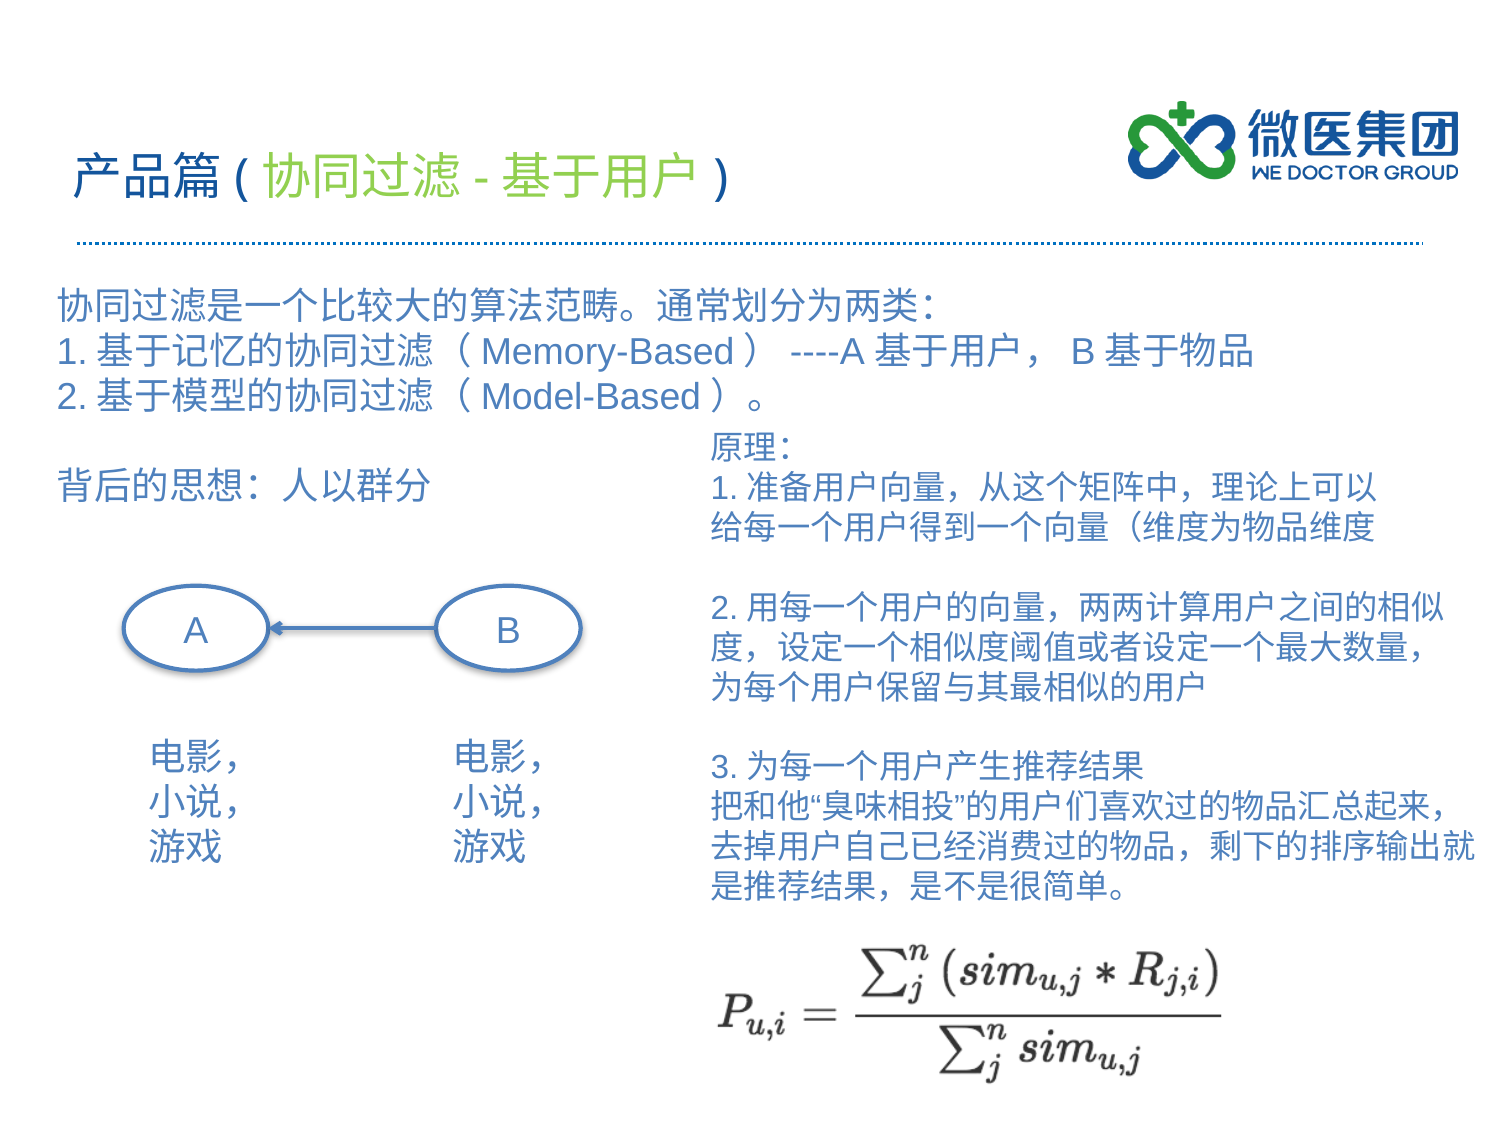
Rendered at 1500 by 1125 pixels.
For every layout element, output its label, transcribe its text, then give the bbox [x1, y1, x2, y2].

picture [1128, 101, 1458, 180]
text_box 原理： 1.准备用户向量，从这个矩阵中，理论上可以 给每一个用户得到一个向量（维度为物品维度 2.用每一个用户的向量，两两计算用户之间的相似 度，设定一个相似度阈值或者设定一个最大数量， 为每个用户保留与其最相似的用户 3.为每一个用户产生推荐结果 把和他“臭味相投”的用户们喜欢过的物品汇总起来， 去掉用户自己已经消费过的物品，剩下的排序输出就 是推荐结果，是不是很简单。 [703, 418, 1483, 913]
picture [702, 918, 1246, 1099]
text_box 产品篇(协同过滤-基于用户) [64, 137, 892, 212]
text_box A [123, 585, 268, 671]
text_box B [436, 585, 581, 671]
text_box 协同过滤是一个比较大的算法范畴。通常划分为两类： 1.基于记忆的协同过滤（Memory-Based）----A基于用户，B基于物品 2.基于模型的协同过滤（Model-Based）。 背后的思想：人以群分 [49, 274, 1262, 515]
text_box 电影， 小说， 游戏 [140, 725, 269, 876]
text_box 电影， 小说， 游戏 [444, 725, 573, 876]
